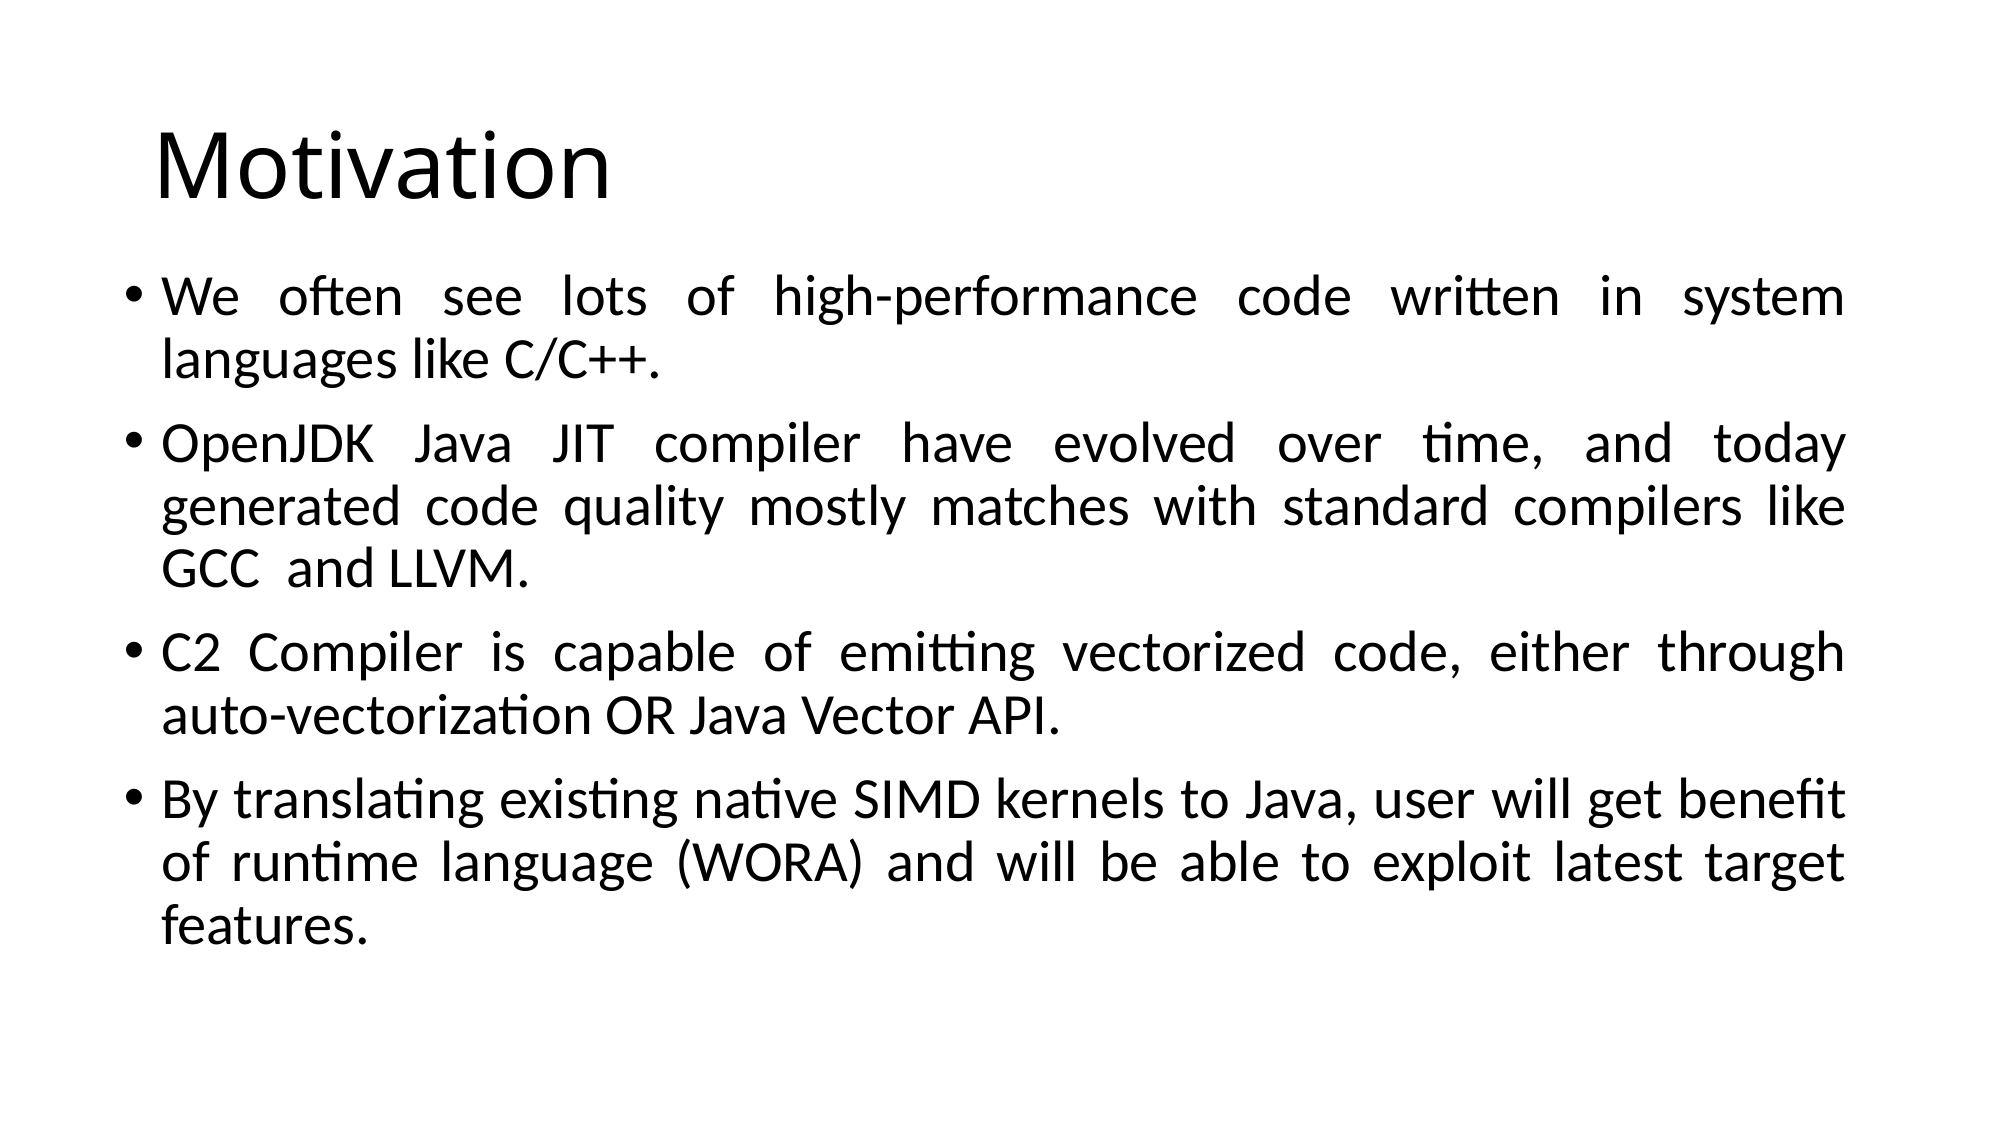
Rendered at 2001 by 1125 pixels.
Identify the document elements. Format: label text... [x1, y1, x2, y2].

title Motivation [137, 59, 1863, 257]
list We often see lots of high-performance code written in system languages like C/C++. OpenJDK Java JIT compiler have evolved over time, and today generated code quality mostly matches with standard compilers like GCC and LLVM. C2 Compiler is capable of emitting vectorized code, either through auto-vectorization OR Java Vector API. By translating existing native SIMD kernels to Java, user will get benefit of runtime language (WORA) and will be able to exploit latest target features. [108, 257, 1863, 1014]
